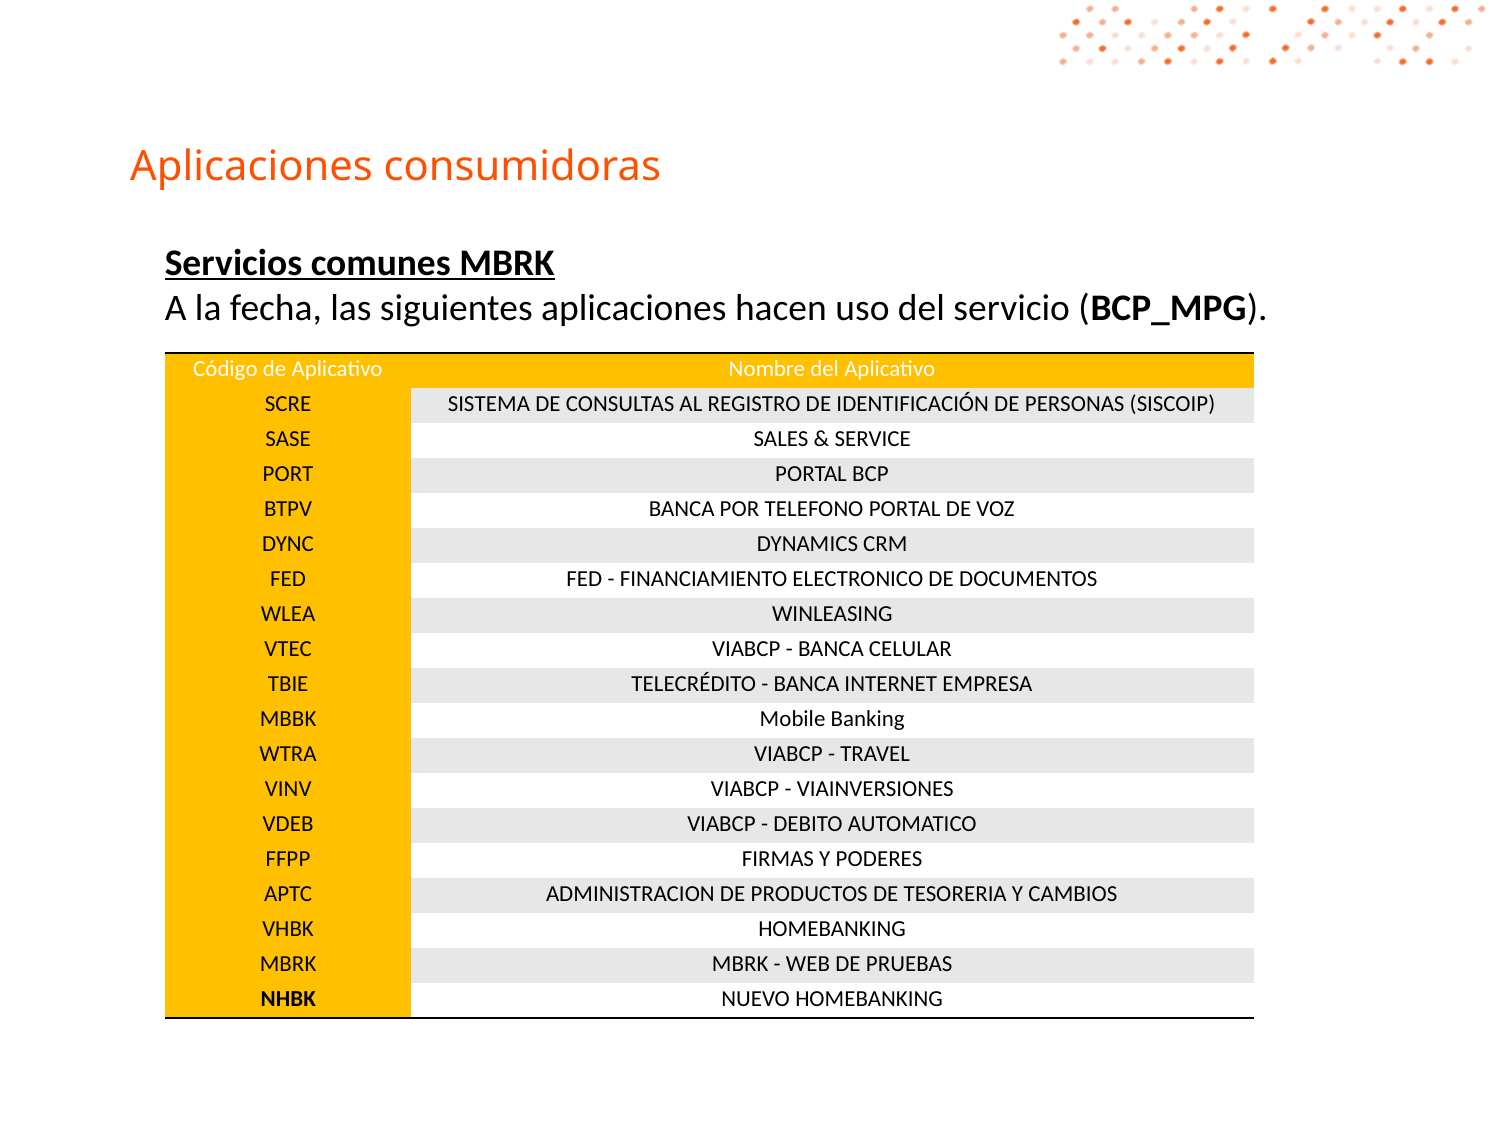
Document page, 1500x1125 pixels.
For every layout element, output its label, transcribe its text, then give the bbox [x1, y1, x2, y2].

table_cell DYNAMICS CRM [411, 528, 1254, 563]
table_cell VINV [165, 773, 411, 808]
table_cell WINLEASING [411, 598, 1254, 633]
table_cell VIABCP - TRAVEL [411, 738, 1254, 773]
table_cell VIABCP - VIAINVERSIONES [411, 773, 1254, 808]
table_header Código de Aplicativo [165, 354, 411, 388]
table_cell ADMINISTRACION DE PRODUCTOS DE TESORERIA Y CAMBIOS [411, 878, 1254, 913]
table_cell MBRK [165, 948, 411, 983]
table_cell NUEVO HOMEBANKING [411, 983, 1254, 1017]
table_cell WLEA [165, 598, 411, 633]
table_cell DYNC [165, 528, 411, 563]
title Aplicaciones consumidoras [115, 136, 1382, 219]
table_cell SCRE [165, 388, 411, 423]
table_cell NHBK [165, 983, 411, 1017]
table_cell FED [165, 563, 411, 598]
table_cell FED - FINANCIAMIENTO ELECTRONICO DE DOCUMENTOS [411, 563, 1254, 598]
table_cell VIABCP - DEBITO AUTOMATICO [411, 808, 1254, 843]
table_cell FIRMAS Y PODERES [411, 843, 1254, 878]
table_cell PORT [165, 458, 411, 493]
table_cell APTC [165, 878, 411, 913]
table_cell Mobile Banking [411, 703, 1254, 738]
table_cell WTRA [165, 738, 411, 773]
table_cell BTPV [165, 493, 411, 528]
picture [1050, 0, 1500, 74]
table_cell SASE [165, 423, 411, 458]
table_cell VTEC [165, 633, 411, 668]
text_box Servicios comunes MBRK A la fecha, las siguientes aplicaciones hacen uso del servicio (BCP_MPG). [149, 230, 1362, 335]
table_cell VIABCP - BANCA CELULAR [411, 633, 1254, 668]
table_cell BANCA POR TELEFONO PORTAL DE VOZ [411, 493, 1254, 528]
table_cell TBIE [165, 668, 411, 703]
table_header Nombre del Aplicativo [411, 354, 1254, 388]
table_cell TELECRÉDITO - BANCA INTERNET EMPRESA [411, 668, 1254, 703]
table_cell VDEB [165, 808, 411, 843]
table_cell VHBK [165, 913, 411, 948]
table_cell SALES & SERVICE [411, 423, 1254, 458]
table_cell MBBK [165, 703, 411, 738]
table_cell HOMEBANKING [411, 913, 1254, 948]
table_cell MBRK - WEB DE PRUEBAS [411, 948, 1254, 983]
table_cell SISTEMA DE CONSULTAS AL REGISTRO DE IDENTIFICACIÓN DE PERSONAS (SISCOIP) [411, 388, 1254, 423]
table_cell FFPP [165, 843, 411, 878]
table_cell PORTAL BCP [411, 458, 1254, 493]
